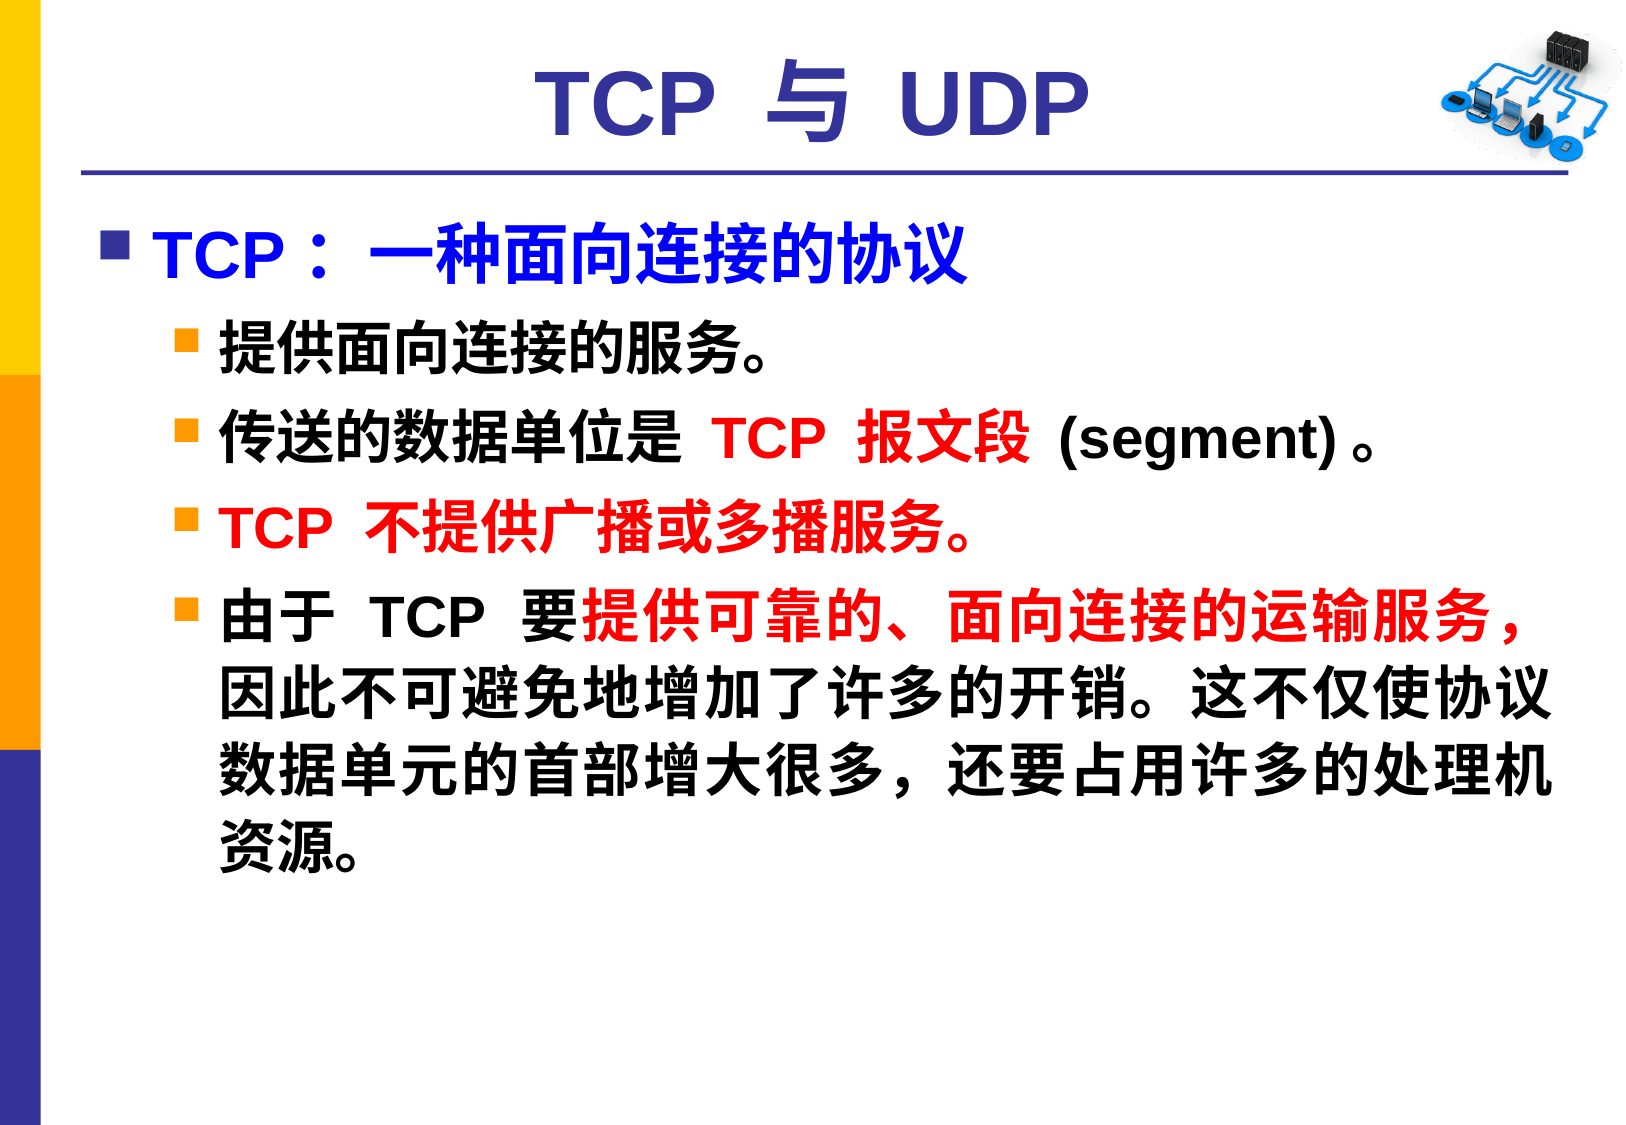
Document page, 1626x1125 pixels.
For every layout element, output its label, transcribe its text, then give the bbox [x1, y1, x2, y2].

list TCP：一种面向连接的协议 提供面向连接的服务。 传送的数据单位是 TCP 报文段 (segment)。 TCP 不提供广播或多播服务。 由于 TCP 要提供可靠的、面向连接的运输服务，因此不可避免地增加了许多的开销。这不仅使协议数据单元的首部增大很多，还要占用许多的处理机资源。 [81, 196, 1569, 1006]
title TCP 与 UDP [81, 30, 1569, 161]
picture [1438, 30, 1624, 165]
